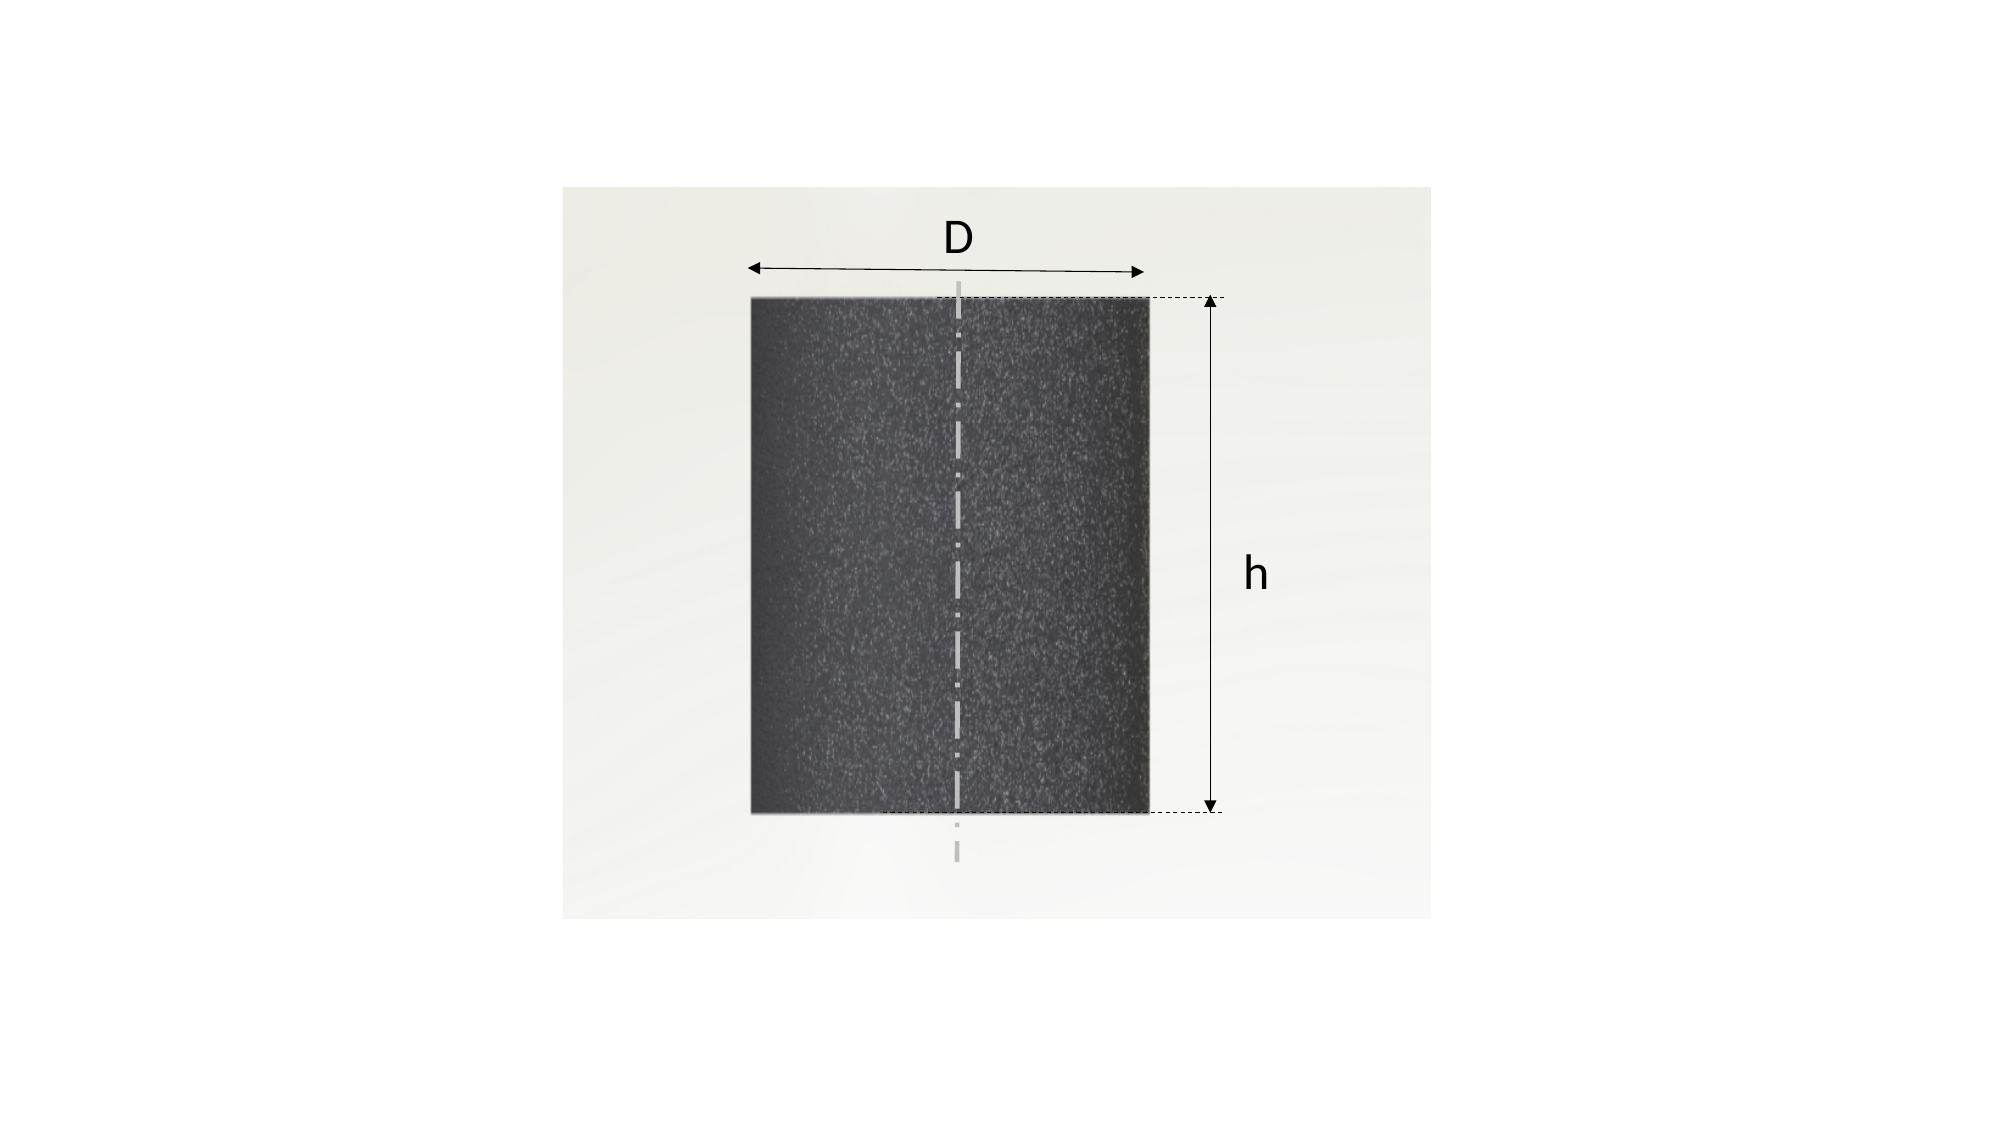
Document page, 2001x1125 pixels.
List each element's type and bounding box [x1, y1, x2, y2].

text_box [562, 187, 1432, 919]
